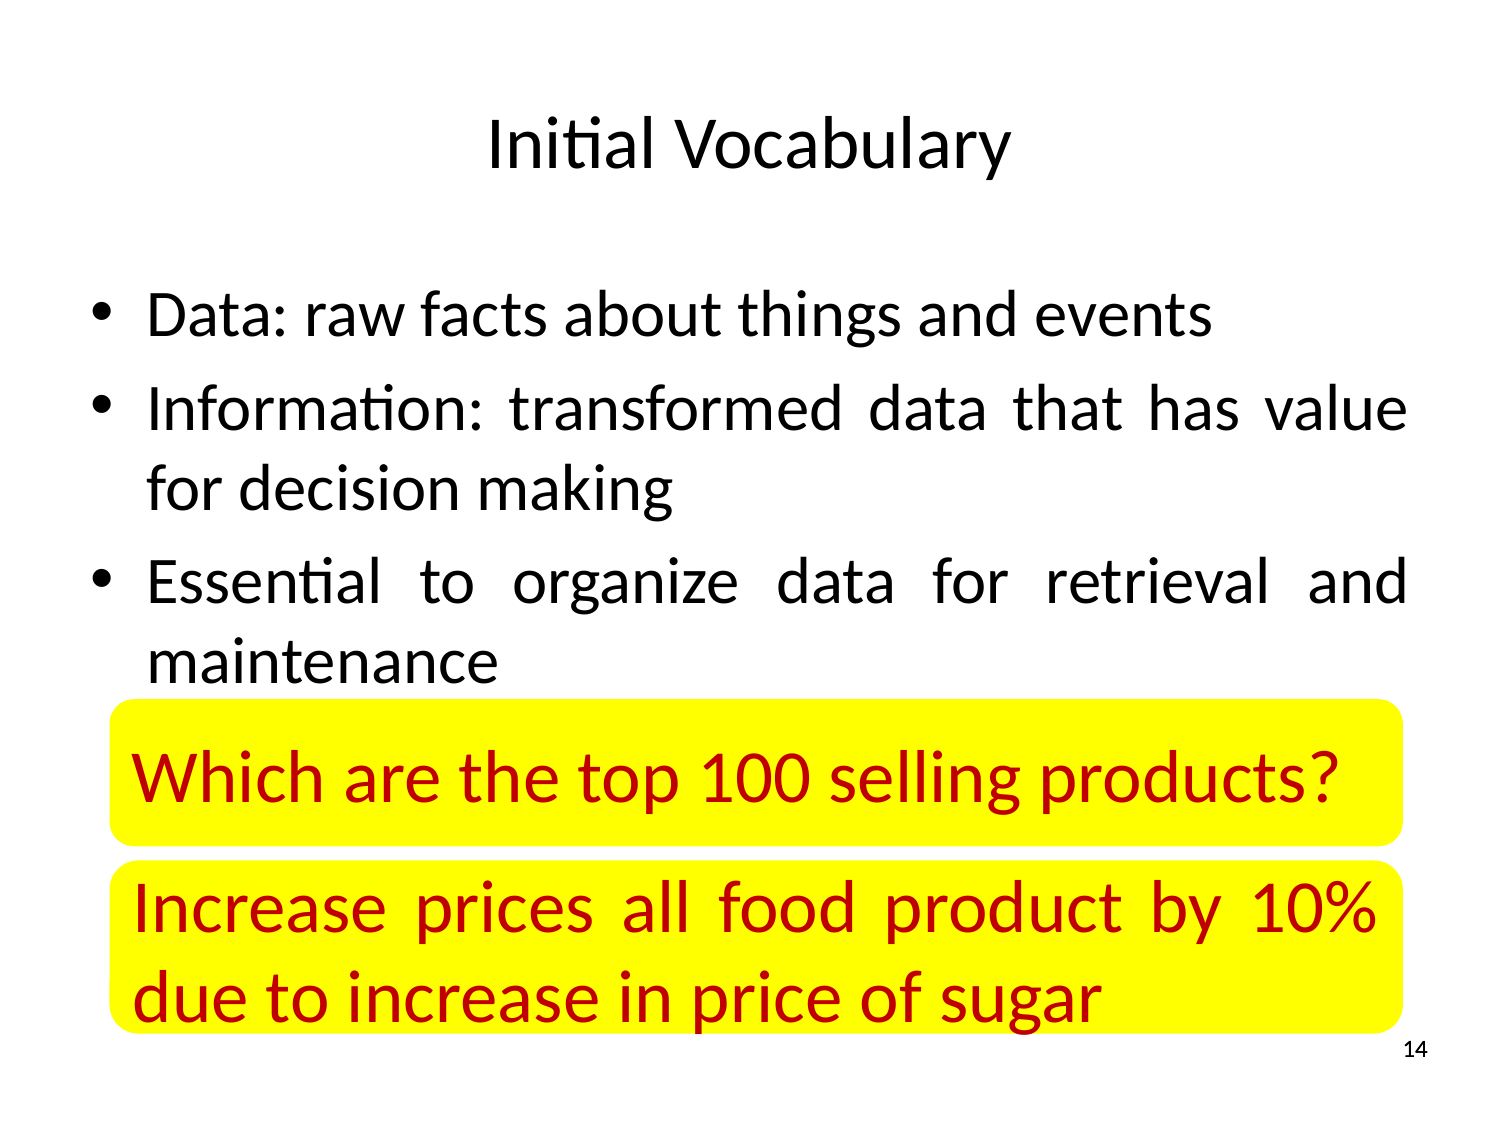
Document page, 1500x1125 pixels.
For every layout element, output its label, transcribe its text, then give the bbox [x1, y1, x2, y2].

text_box Which are the top 100 selling products? [109, 699, 1403, 847]
title Initial Vocabulary [75, 45, 1425, 233]
list Data: raw facts about things and events Information: transformed data that has value for decision making Essential to organize data for retrieval and maintenance [75, 262, 1425, 1005]
text_box Increase prices all food product by 10% due to increase in price of sugar [109, 860, 1403, 1034]
